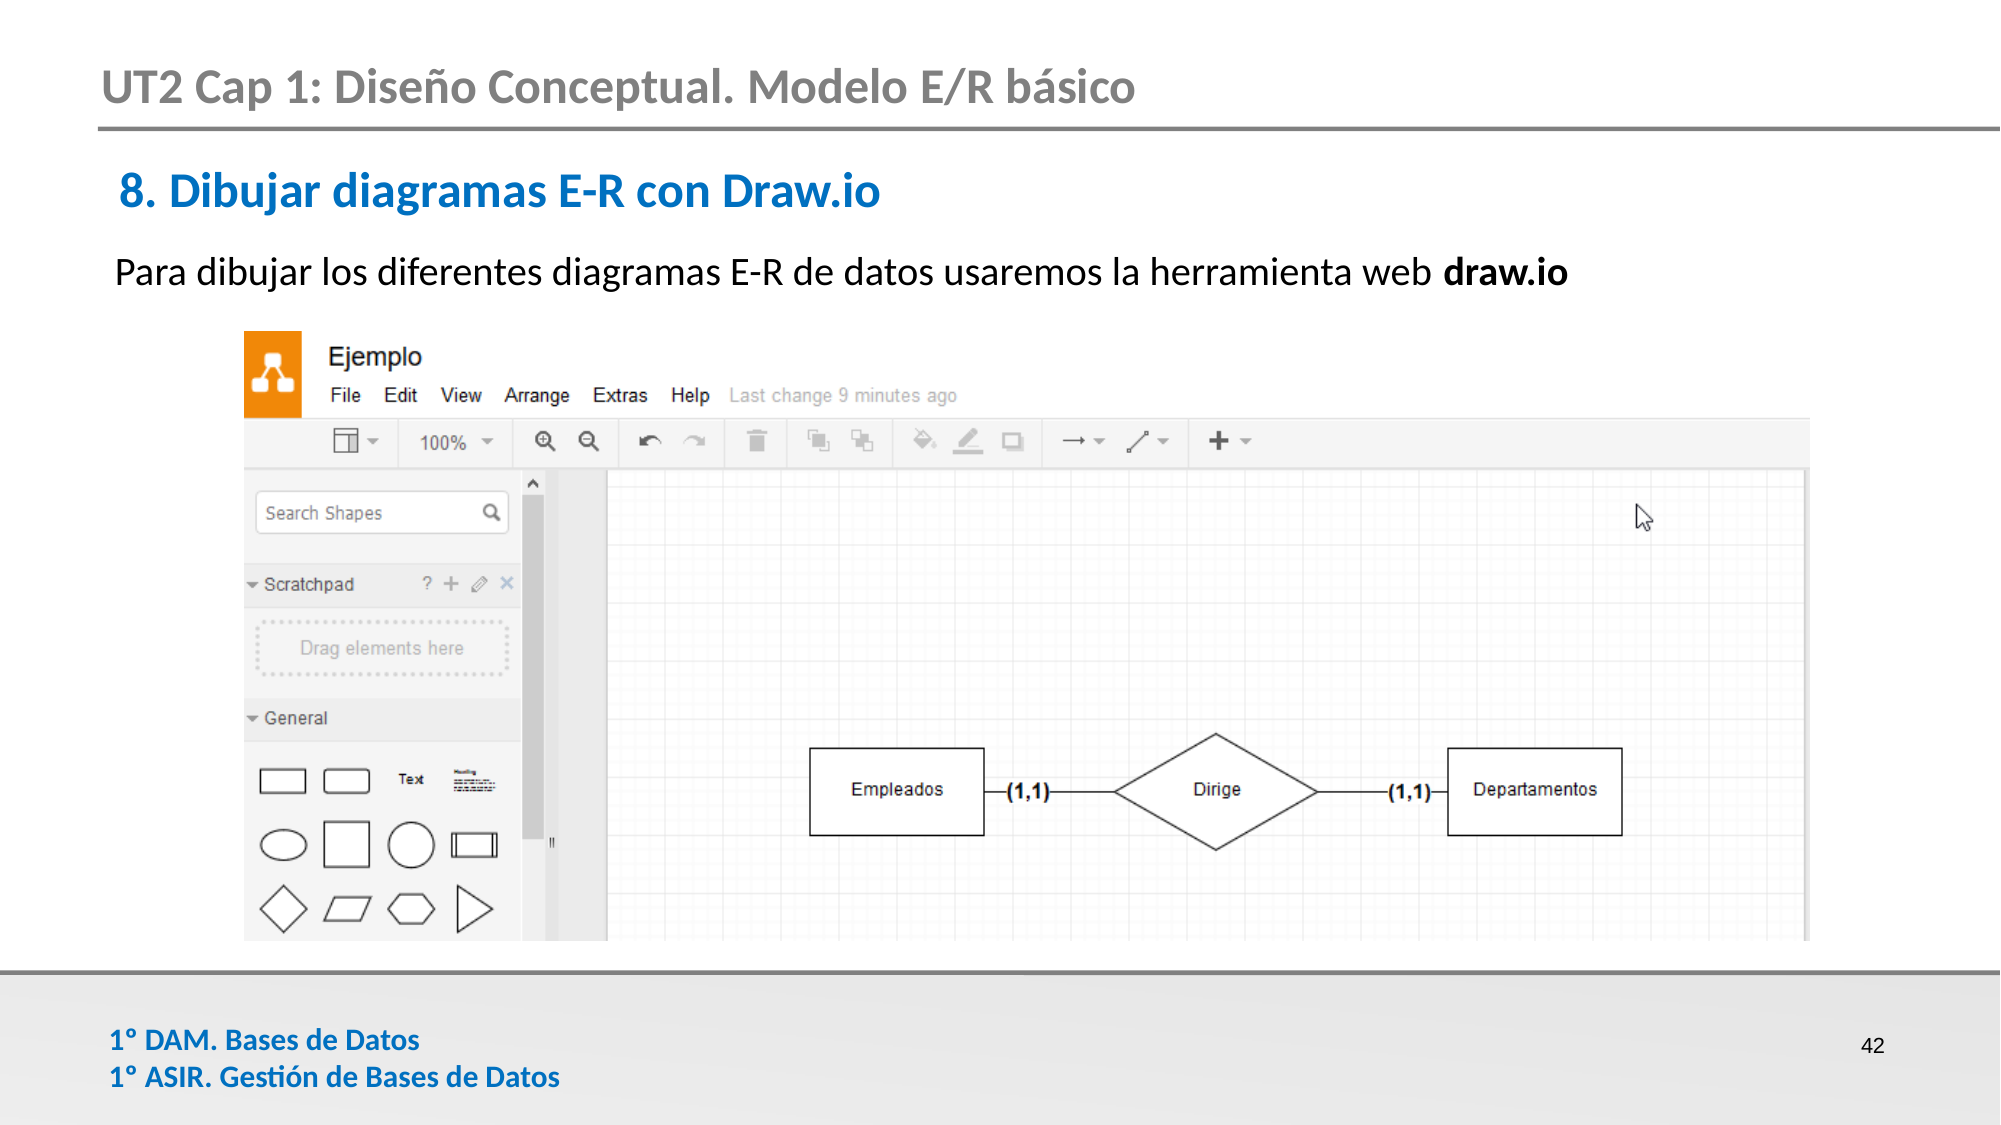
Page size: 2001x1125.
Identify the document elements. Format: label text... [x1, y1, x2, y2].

slide_number 42 [1433, 1024, 1901, 1103]
picture [0, 975, 2000, 1125]
text_box 8. Dibujar diagramas E-R con Draw.io [104, 149, 1903, 238]
picture [243, 331, 1810, 941]
text_box Para dibujar los diferentes diagramas E-R de datos usaremos la herramienta web draw.io [99, 237, 1900, 332]
